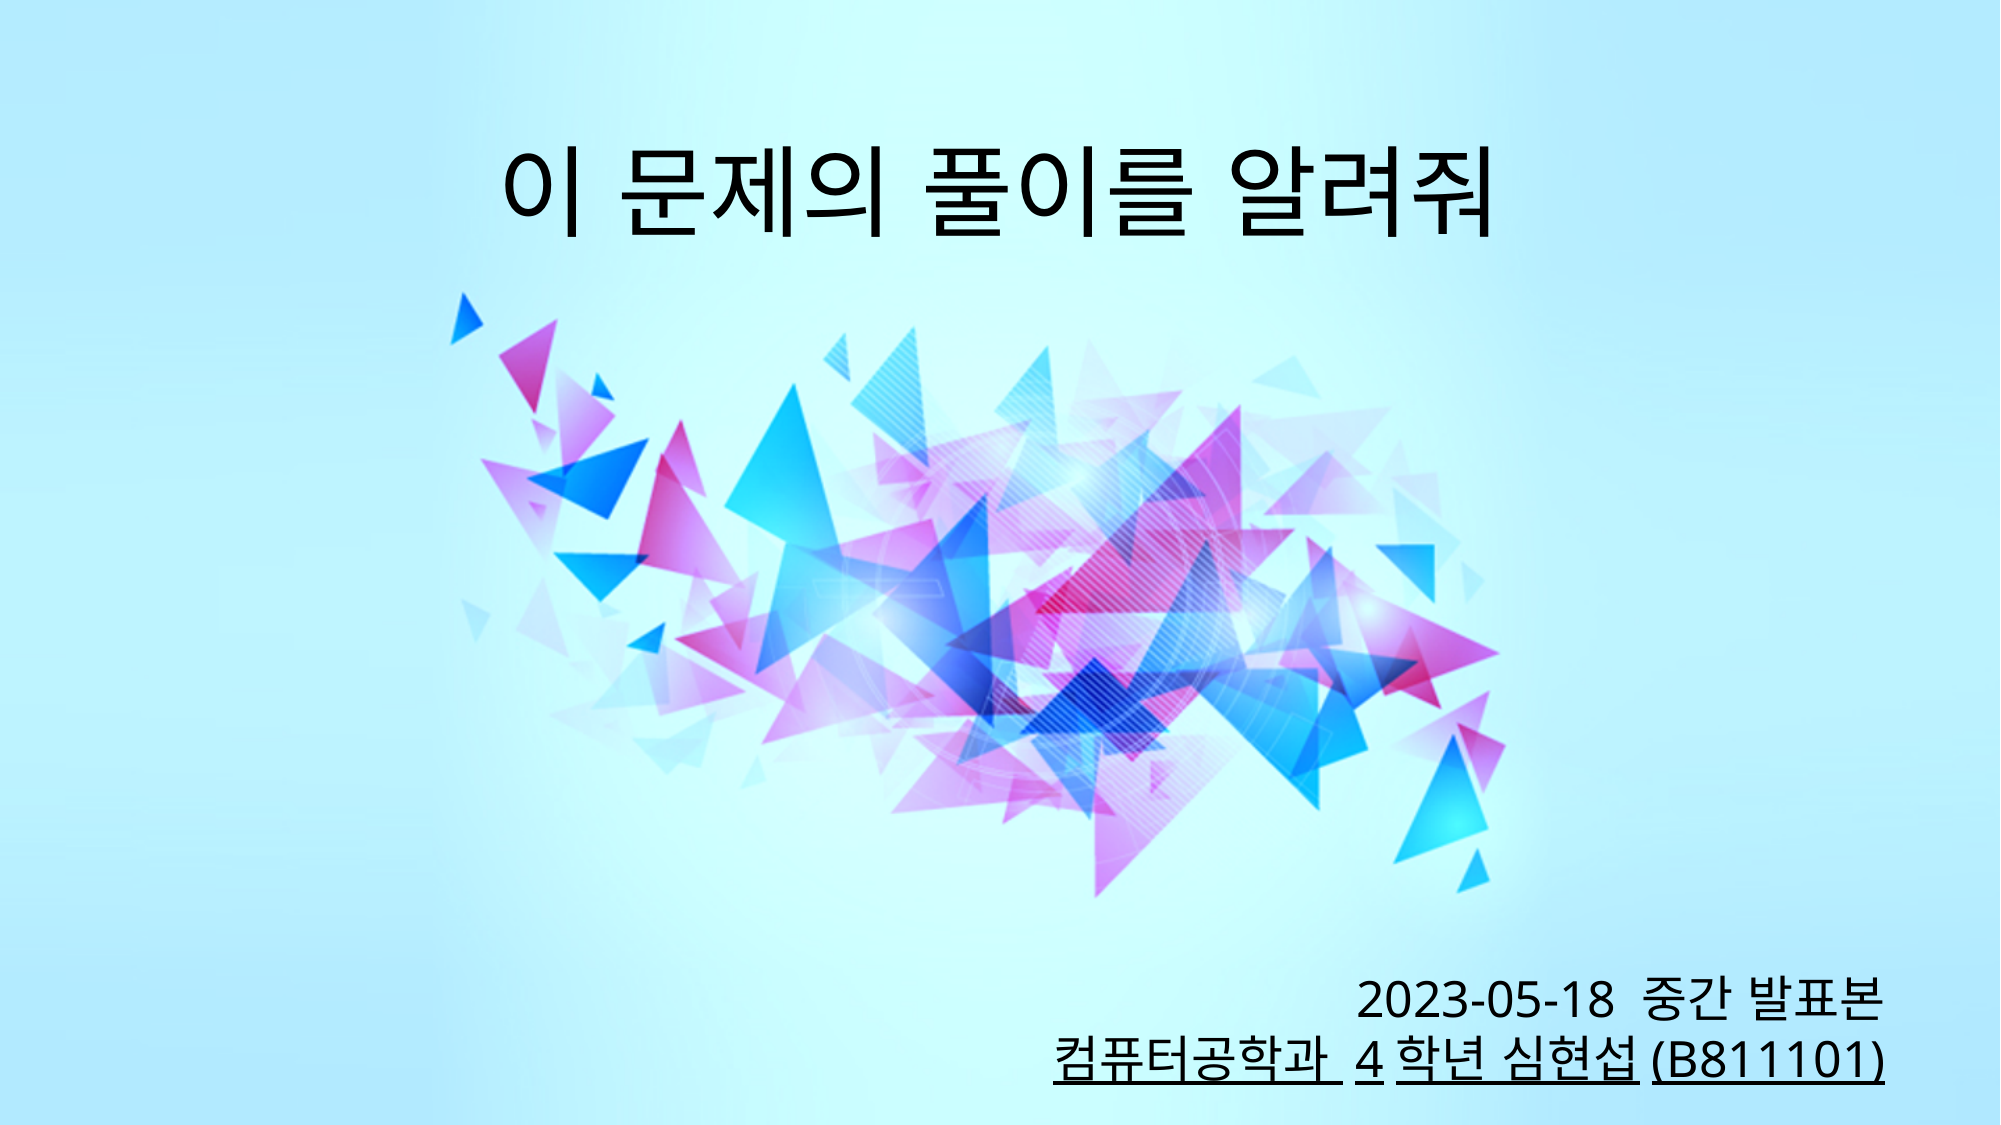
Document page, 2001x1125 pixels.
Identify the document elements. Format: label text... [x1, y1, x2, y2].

text_box 이 문제의 풀이를 알려줘 [300, 122, 1700, 257]
text_box 2023-05-18 중간 발표본 컴퓨터공학과 4학년 심현섭(B811101) [661, 959, 1900, 1095]
picture [0, 0, 2000, 1125]
